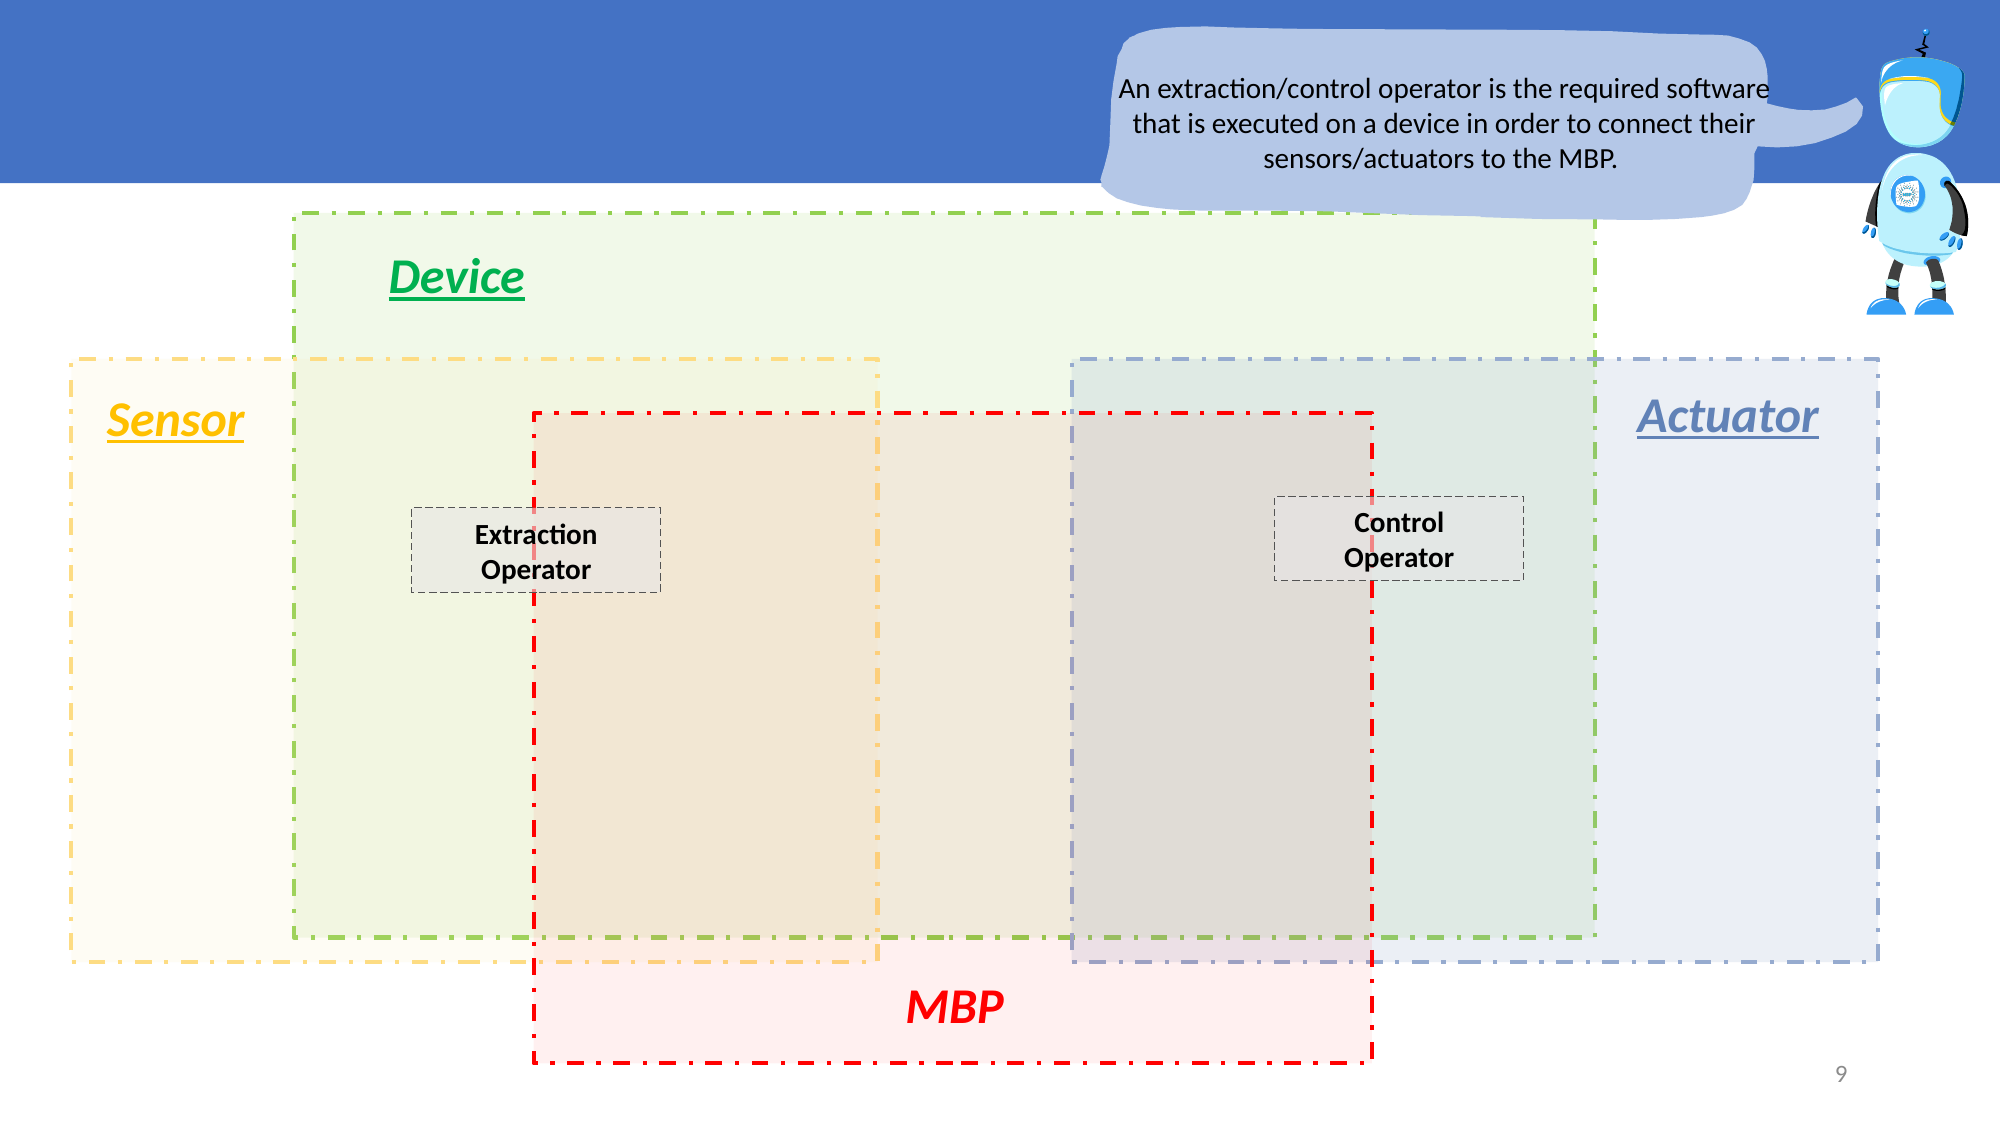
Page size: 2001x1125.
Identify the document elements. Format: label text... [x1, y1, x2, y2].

text_box MBP [837, 965, 1072, 1041]
text_box Sensor [58, 379, 293, 454]
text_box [1862, 28, 1969, 315]
text_box An extraction/control operator is the required software that is executed on a device in order to connect their sensors/actuators to the MBP. [1099, 61, 1790, 182]
text_box [533, 413, 1372, 1064]
slide_number 9 [1412, 1042, 1863, 1103]
text_box [1071, 358, 1879, 963]
text_box Extraction Operator [411, 507, 661, 593]
text_box [0, 0, 2000, 184]
text_box [293, 212, 1595, 413]
text_box Control Operator [1274, 496, 1524, 581]
text_box Device [325, 236, 588, 312]
text_box Actuator [1596, 374, 1860, 450]
text_box [71, 358, 878, 963]
text_box [1116, 26, 1765, 61]
text_box [1790, 97, 1862, 147]
text_box [1101, 182, 1753, 220]
